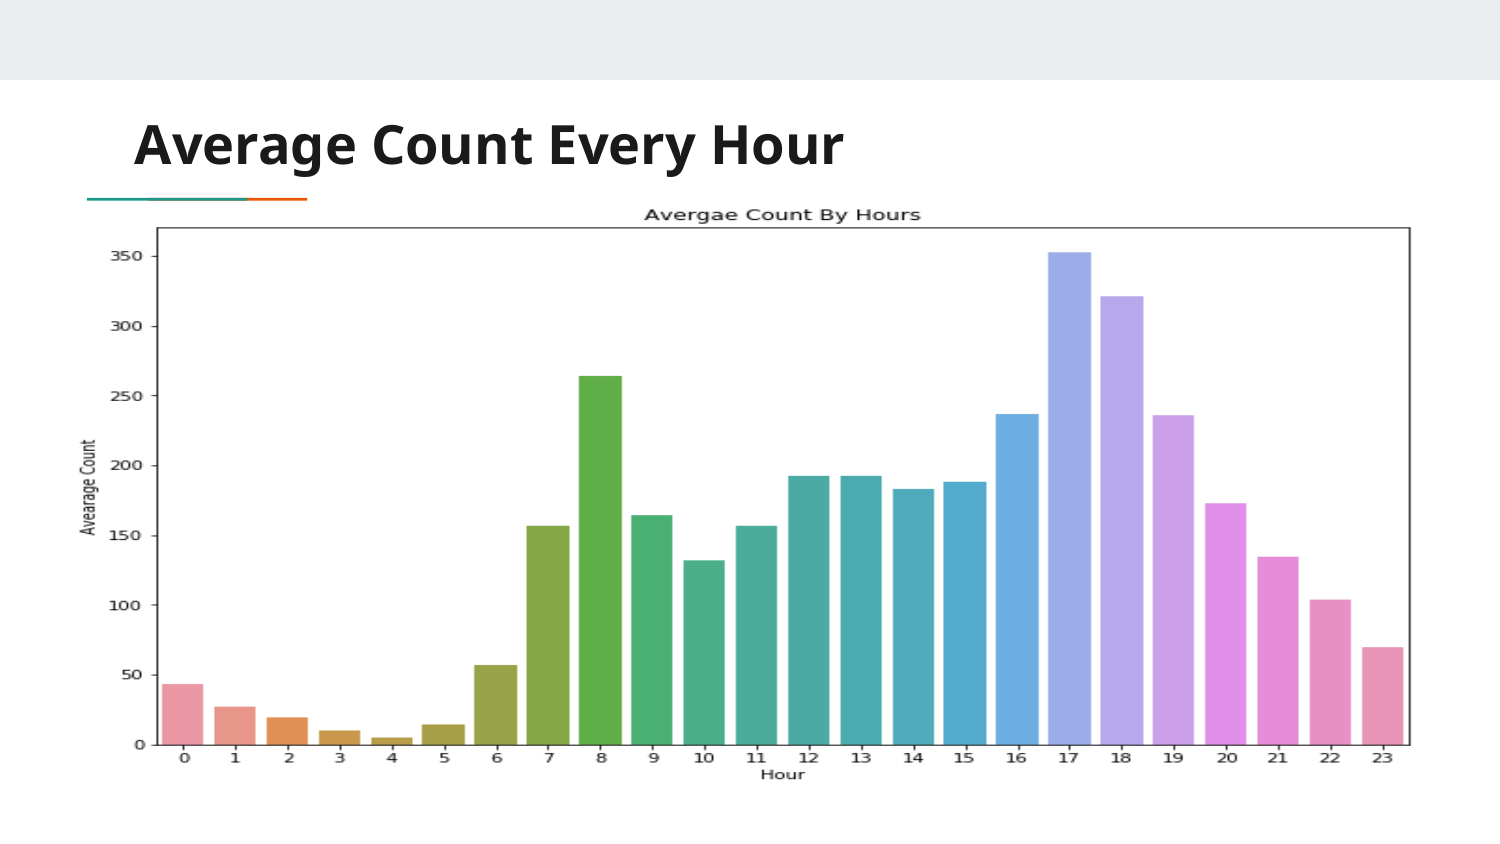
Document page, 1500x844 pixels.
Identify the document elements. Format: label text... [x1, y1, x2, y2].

title Average Count Every Hour [119, 95, 1381, 184]
picture [68, 200, 1428, 790]
